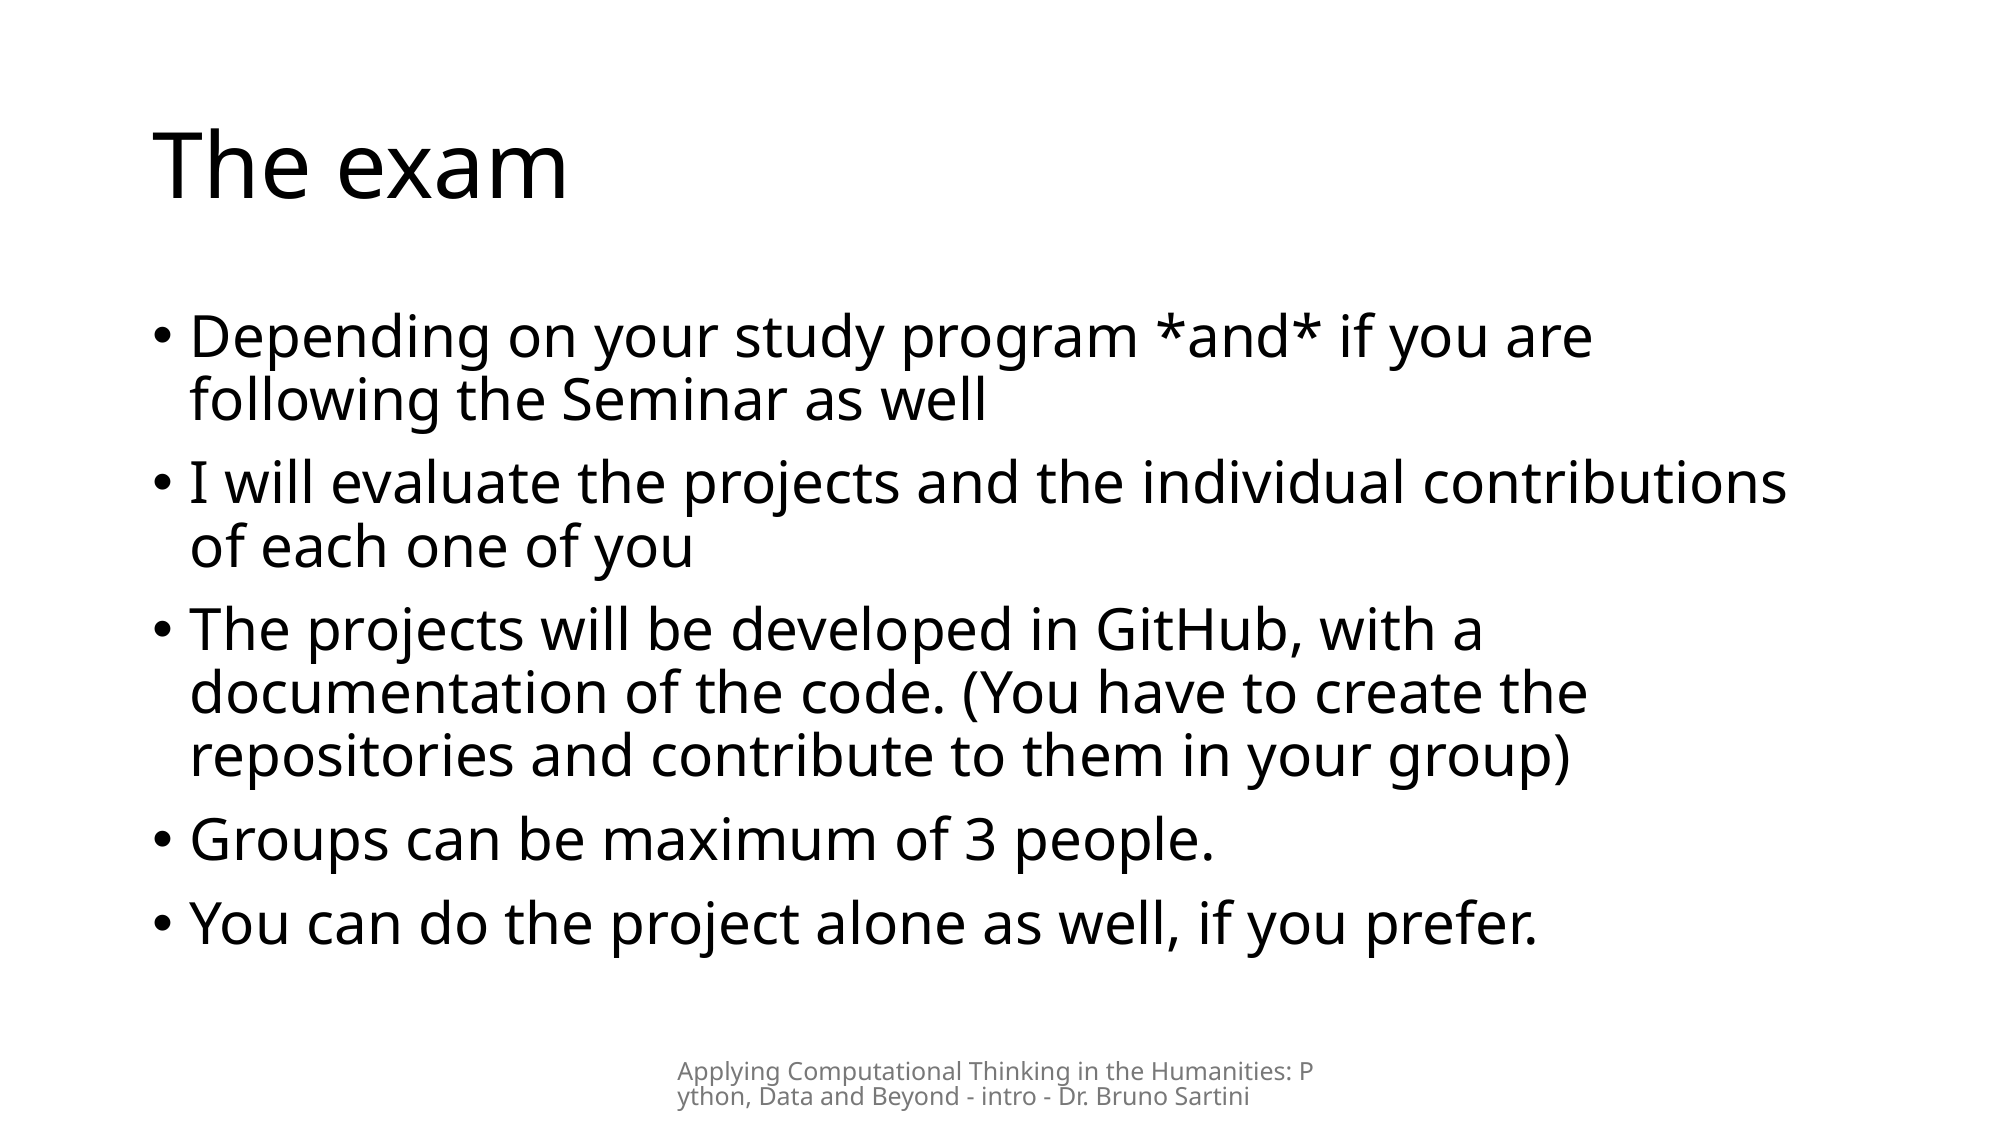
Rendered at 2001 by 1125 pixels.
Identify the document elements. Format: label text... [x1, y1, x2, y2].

title The exam [137, 59, 1863, 278]
list Depending on your study program *and* if you are following the Seminar as well I will evaluate the projects and the individual contributions of each one of you The projects will be developed in GitHub, with a documentation of the code. (You have to create the repositories and contribute to them in your group) Groups can be maximum of 3 people. You can do the project alone as well, if you prefer. [137, 299, 1863, 1014]
footer Applying Computational Thinking in the Humanities: Python, Data and Beyond - intro - Dr. Bruno Sartini [662, 1042, 1338, 1103]
